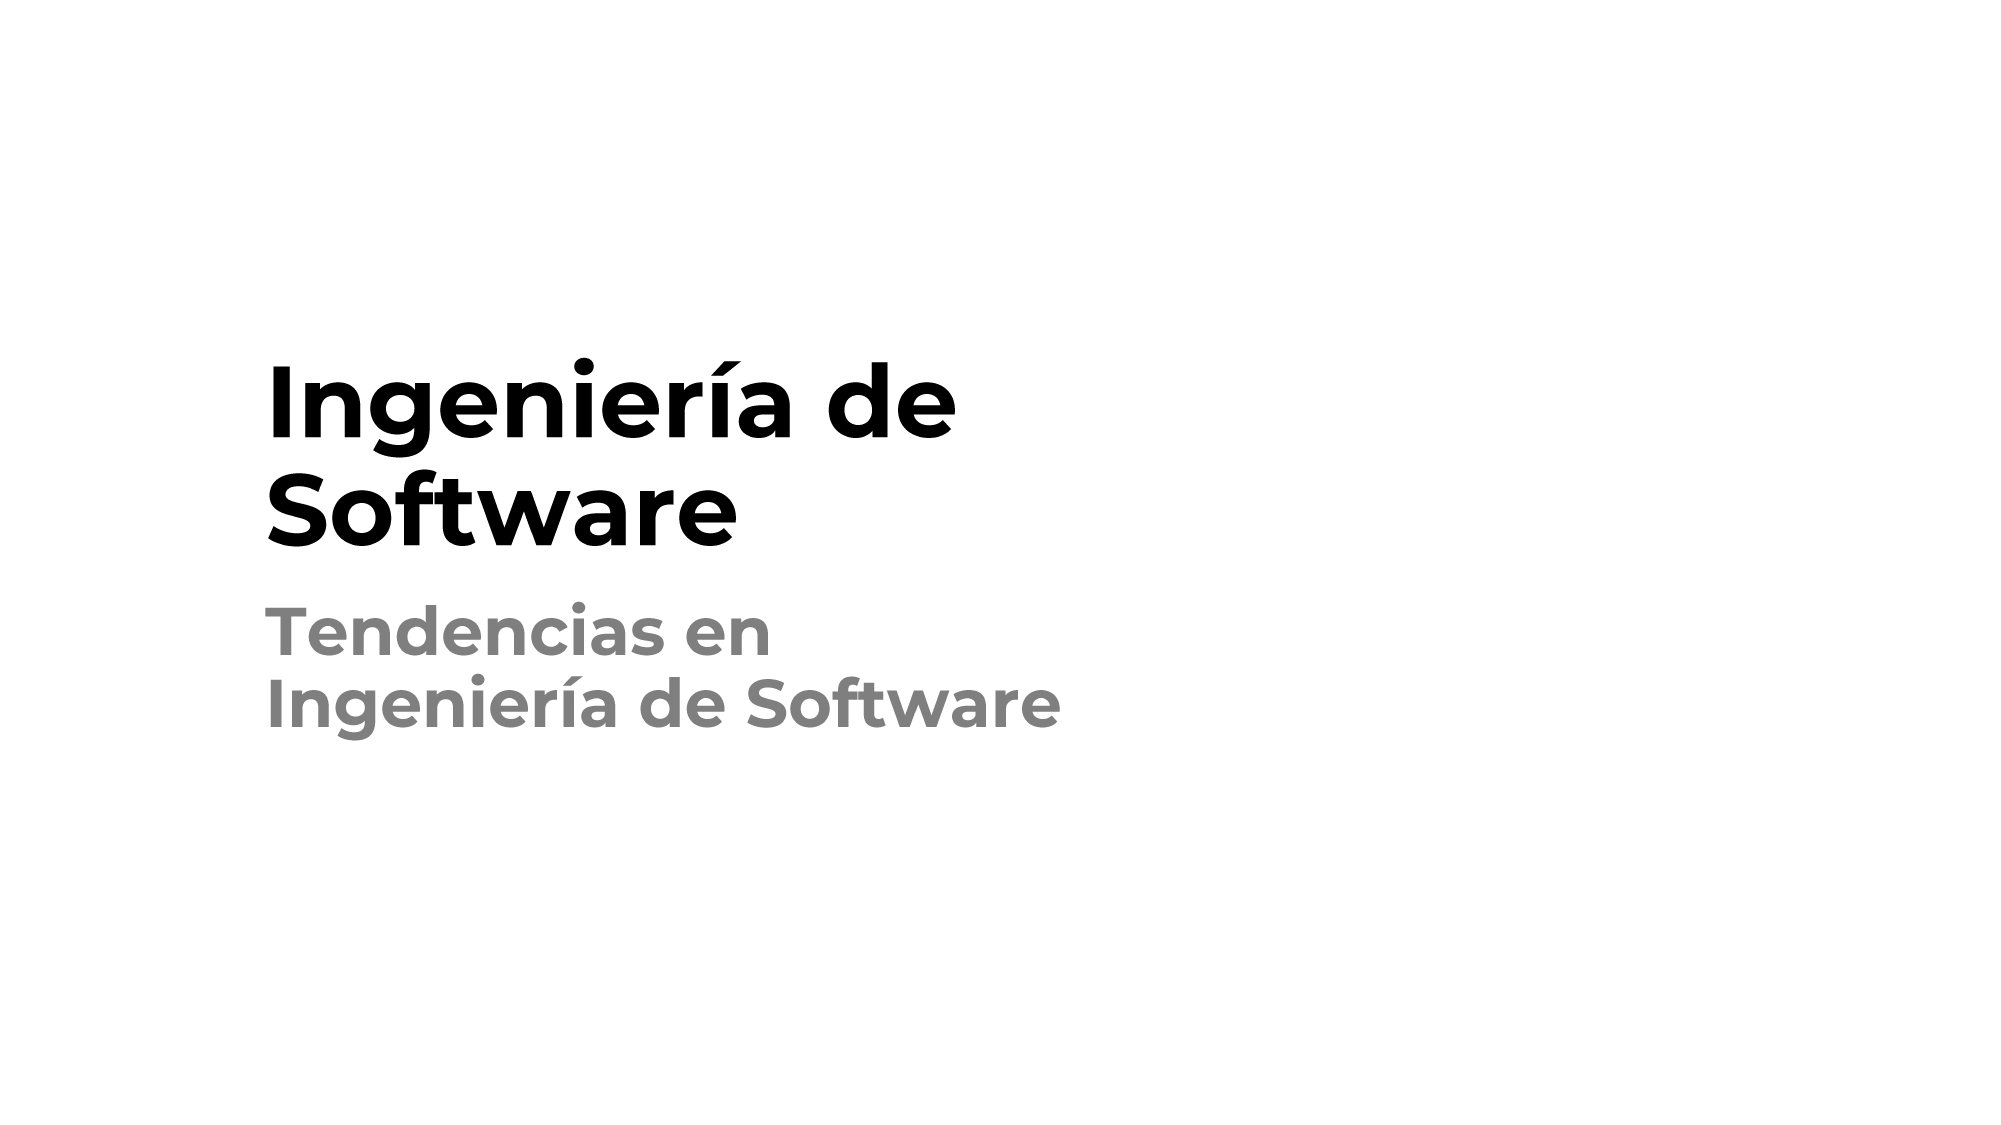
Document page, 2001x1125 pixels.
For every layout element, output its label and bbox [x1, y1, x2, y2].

text_box [264, 580, 1100, 746]
text_box [264, 325, 1041, 572]
